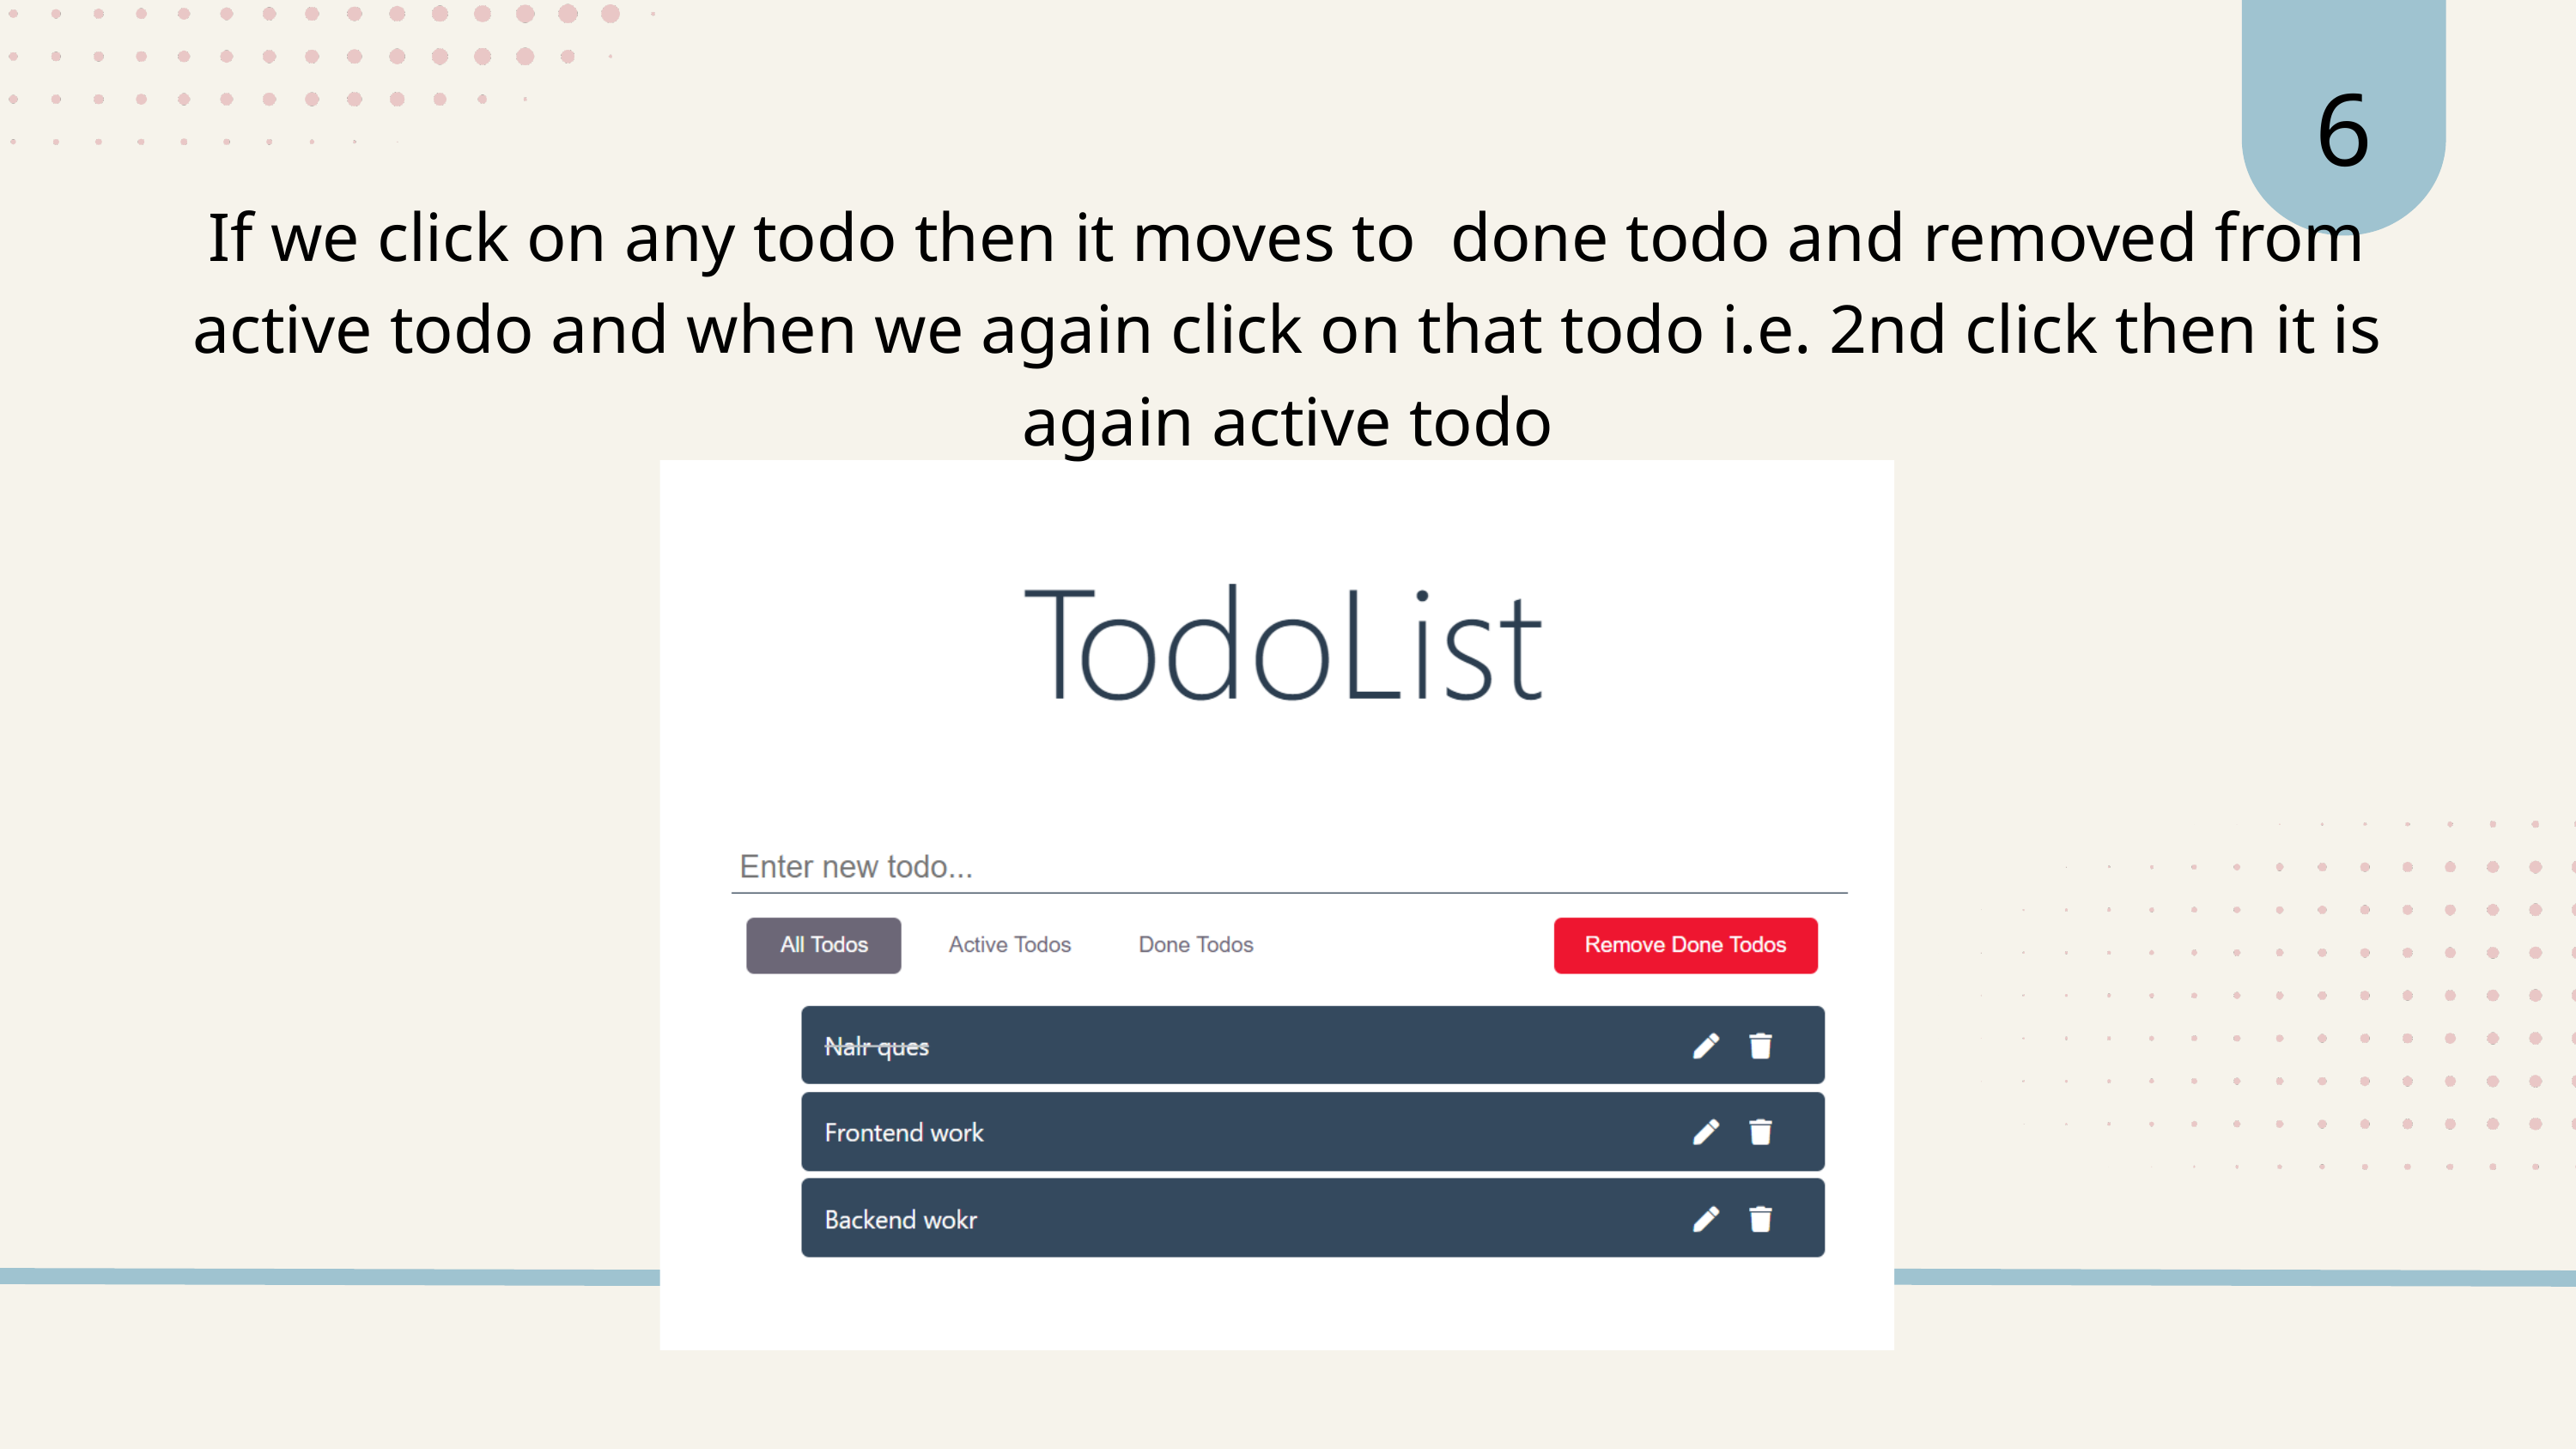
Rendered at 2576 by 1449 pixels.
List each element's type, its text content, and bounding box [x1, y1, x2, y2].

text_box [2233, 0, 2455, 236]
text_box [659, 460, 1895, 1350]
text_box [0, 0, 660, 145]
text_box [1938, 820, 2576, 1170]
text_box If we click on any todo then it moves to done todo and removed from active todo and when we again click on that todo i.e. 2nd click then it is again active todo [124, 181, 2452, 460]
